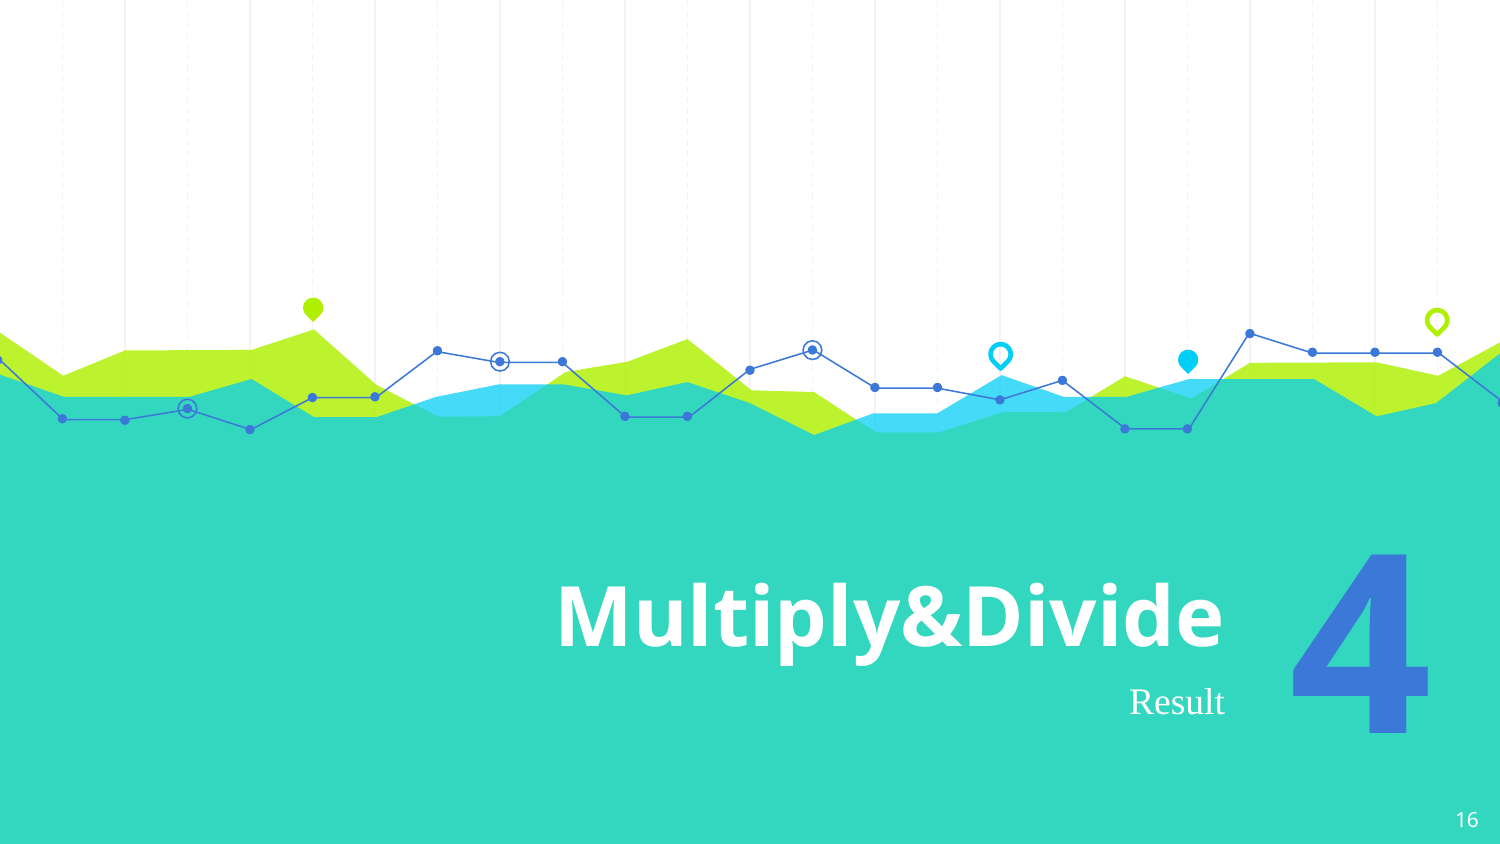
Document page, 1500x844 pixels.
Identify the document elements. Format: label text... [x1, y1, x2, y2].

text_box 4 [1216, 600, 1500, 799]
slide_number 16 [1403, 791, 1494, 844]
subtitle Result [384, 662, 1241, 791]
title Multiply&Divide [384, 488, 1241, 662]
